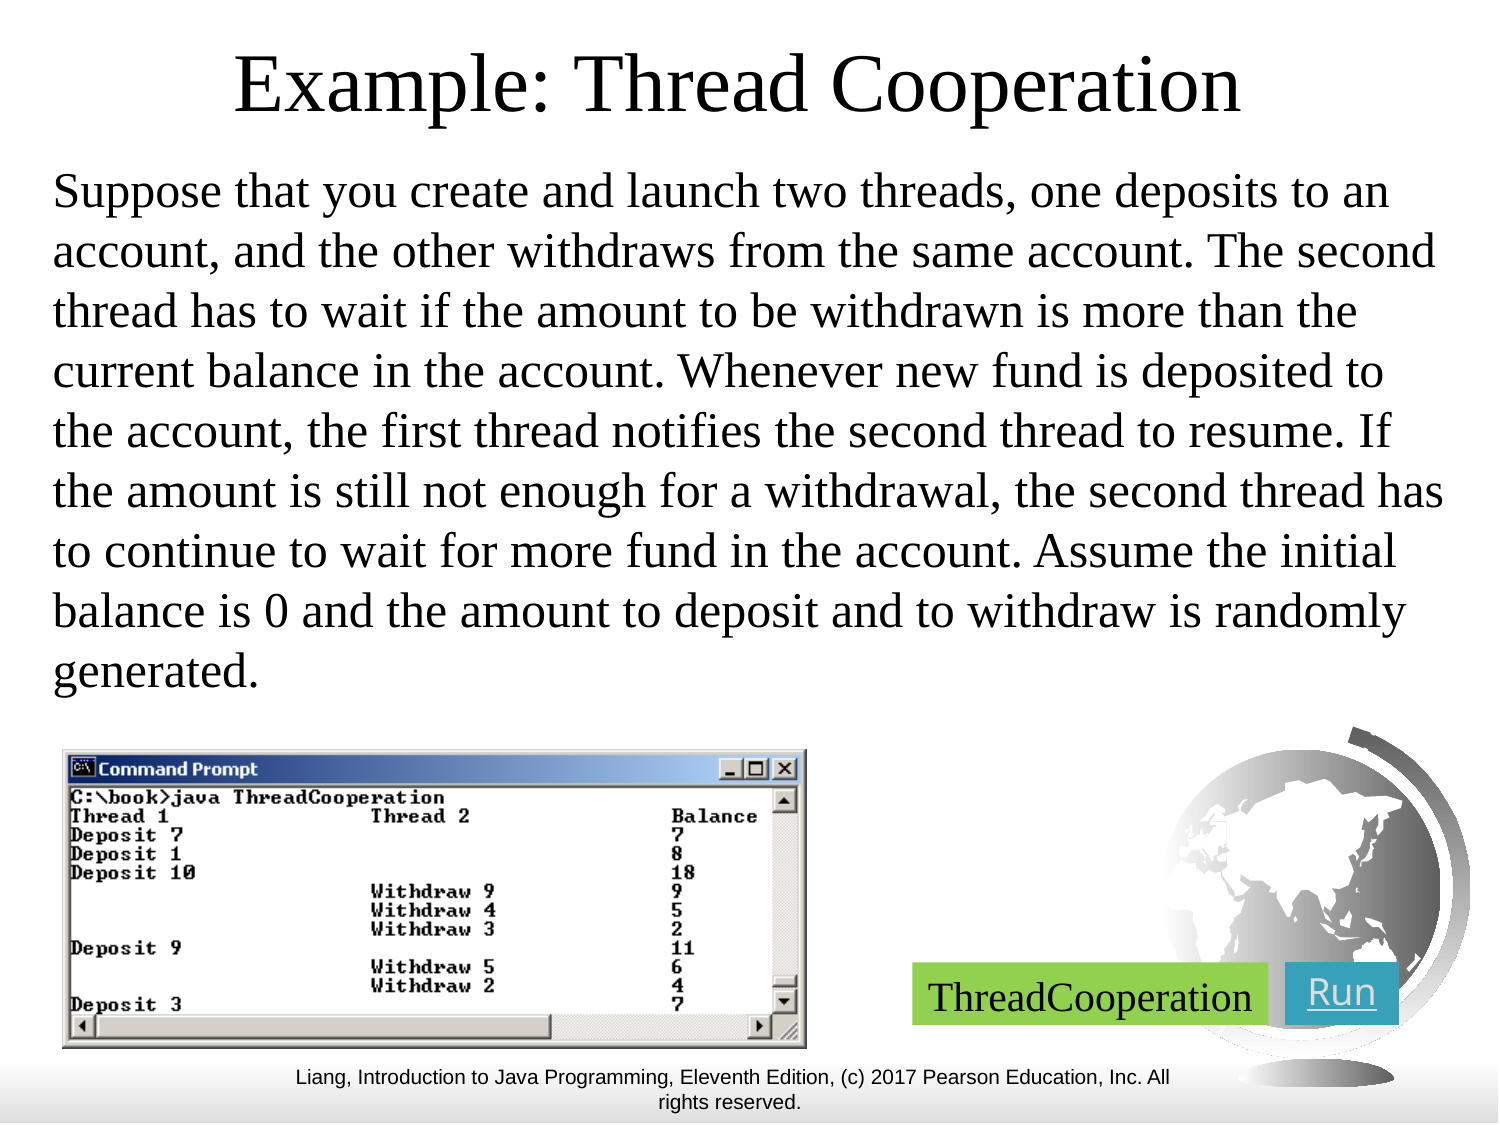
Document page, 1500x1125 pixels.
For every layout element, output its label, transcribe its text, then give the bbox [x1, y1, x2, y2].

list Suppose that you create and launch two threads, one deposits to an account, and the other withdraws from the same account. The second thread has to wait if the amount to be withdrawn is more than the current balance in the account. Whenever new fund is deposited to the account, the first thread notifies the second thread to resume. If the amount is still not enough for a withdrawal, the second thread has to continue to wait for more fund in the account. Assume the initial balance is 0 and the amount to deposit and to withdraw is randomly generated. [37, 149, 1463, 713]
picture [62, 749, 807, 1049]
text_box ThreadCooperation [912, 962, 1269, 1025]
slide_number [1074, 1049, 1388, 1125]
title Example: Thread Cooperation [24, 37, 1476, 113]
text_box Run [1284, 962, 1400, 1025]
